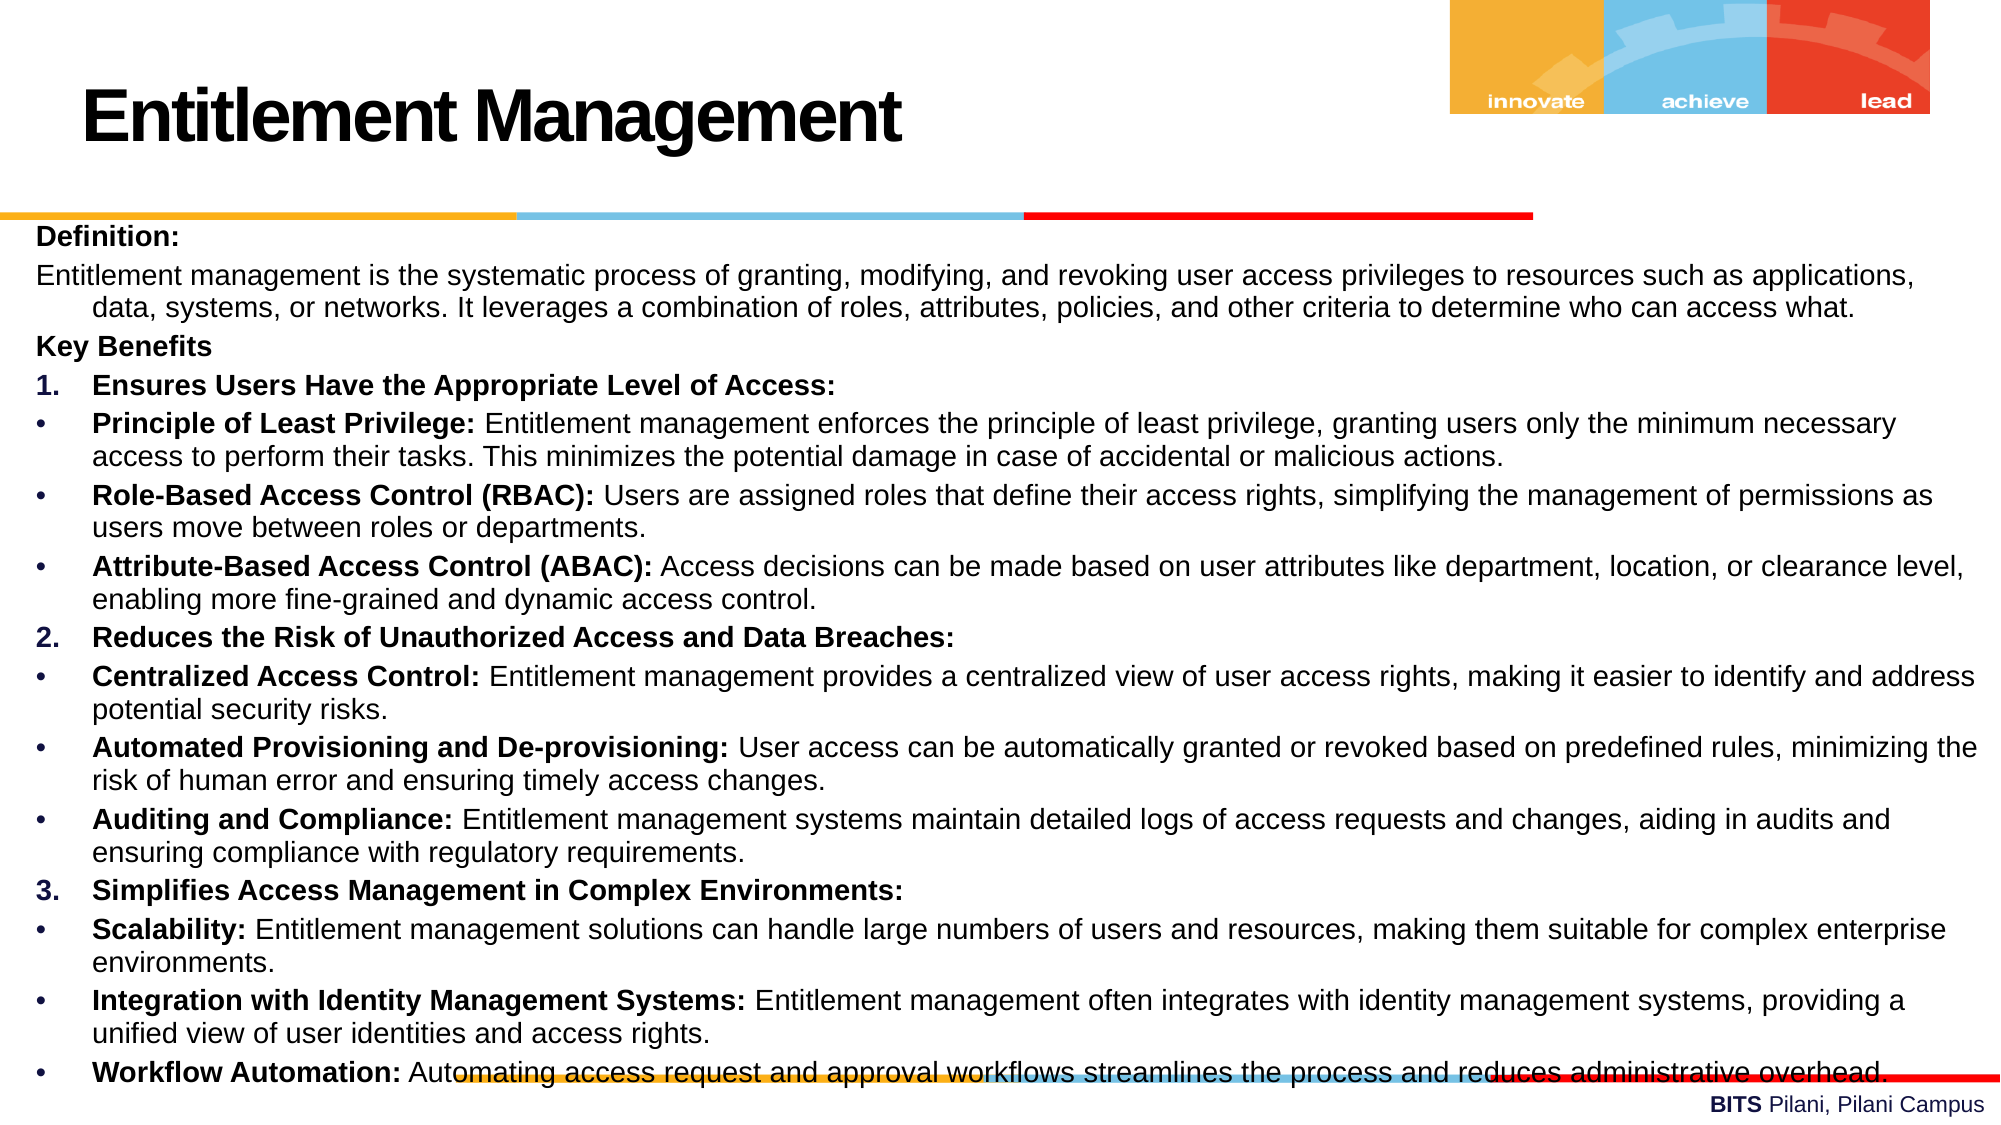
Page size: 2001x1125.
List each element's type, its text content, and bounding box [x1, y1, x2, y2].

list Entitlement Management [66, 24, 1450, 213]
picture [1449, 0, 1930, 114]
list Definition: Entitlement management is the systematic process of granting, modifying, and revoking user access privileges to resources such as applications, data, systems, or networks. It leverages a combination of roles, attributes, policies, and other criteria to determine who can access what. Key Benefits Ensures Users Have the Appropriate Level of Access: Principle of Least Privilege: Entitlement management enforces the principle of least privilege, granting users only the minimum necessary access to perform their tasks. This minimizes the potential damage in case of accidental or malicious actions. Role-Based Access Control (RBAC): Users are assigned roles that define their access rights, simplifying the management of permissions as users move between roles or departments. Attribute-Based Access Control (ABAC): Access decisions can be made based on user attributes like department, location, or clearance level, enabling more fine-grained and dynamic access control. Reduces the Risk of Unauthorized Access and Data Breaches: Centralized Access Control: Entitlement management provides a centralized view of user access rights, making it easier to identify and address potential security risks. Automated Provisioning and De-provisioning: User access can be automatically granted or revoked based on predefined rules, minimizing the risk of human error and ensuring timely access changes. Auditing and Compliance: Entitlement management systems maintain detailed logs of access requests and changes, aiding in audits and ensuring compliance with regulatory requirements. Simplifies Access Management in Complex Environments: Scalability: Entitlement management solutions can handle large numbers of users and resources, making them suitable for complex enterprise environments. Integration with Identity Management Systems: Entitlement management often integrates with identity management systems, providing a unified view of user identities and access rights. Workflow Automation: Automating access request and approval workflows streamlines the process and reduces administrative overhead. [20, 212, 2000, 1125]
